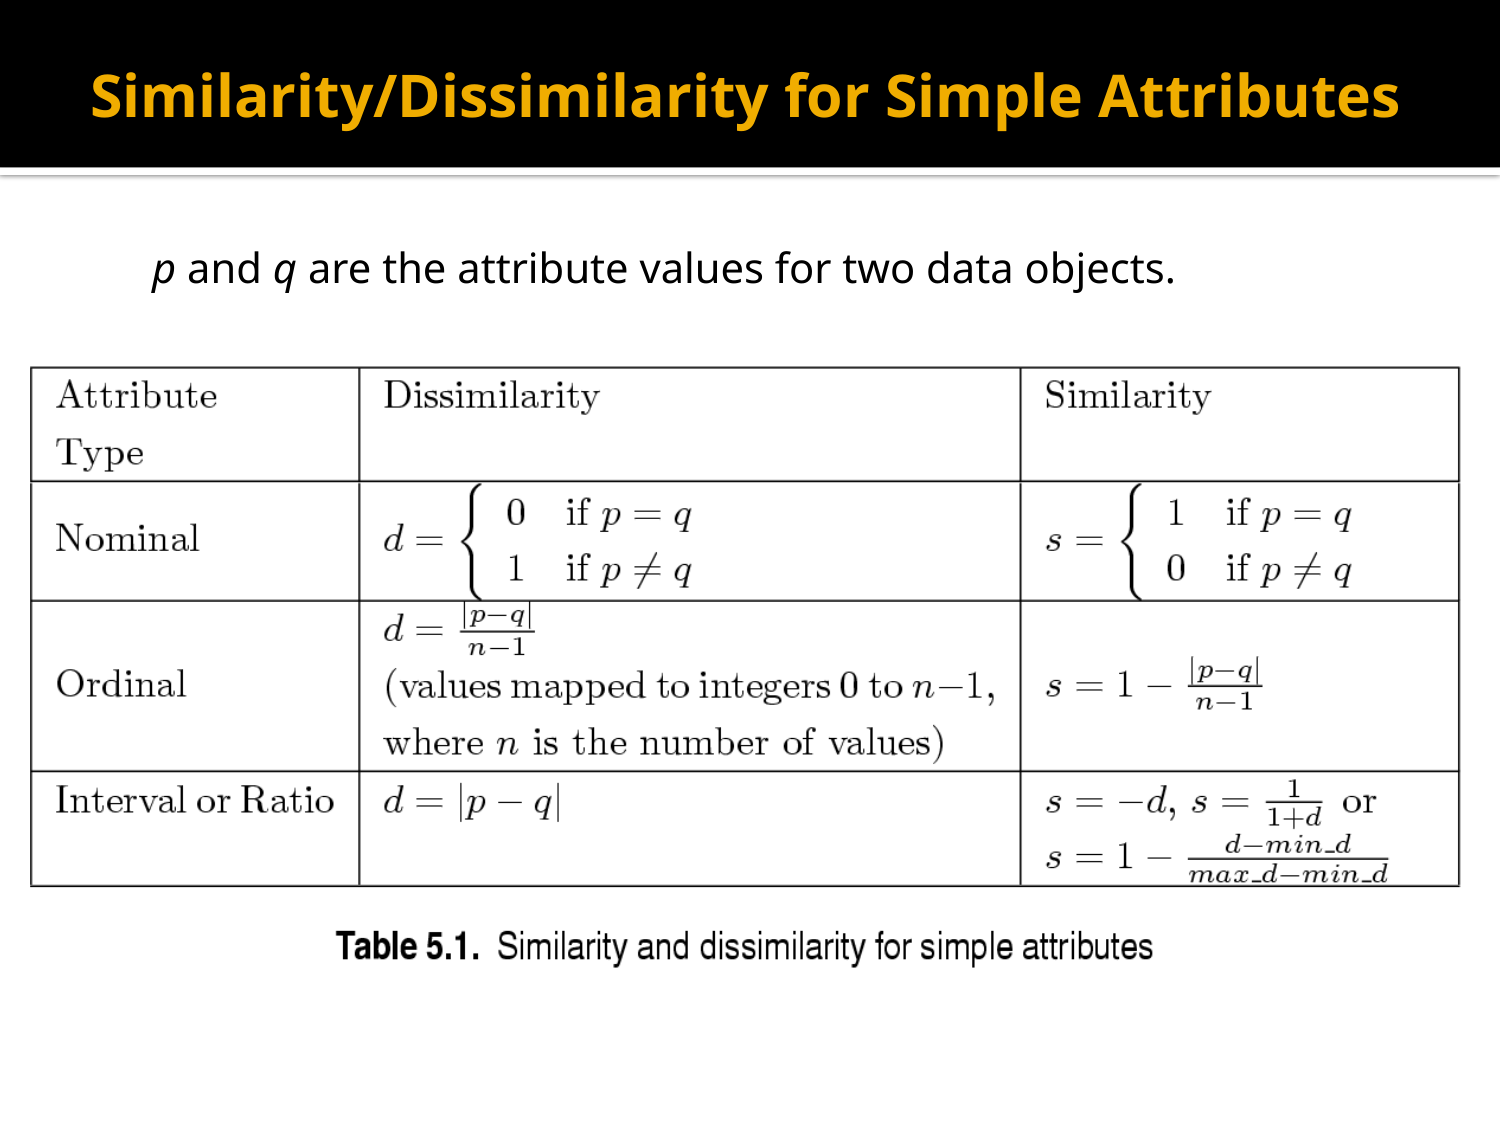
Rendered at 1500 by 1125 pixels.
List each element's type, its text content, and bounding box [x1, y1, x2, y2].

picture [12, 312, 1493, 988]
text_box p and q are the attribute values for two data objects. [137, 234, 1275, 300]
title Similarity/Dissimilarity for Simple Attributes [75, 24, 1425, 163]
